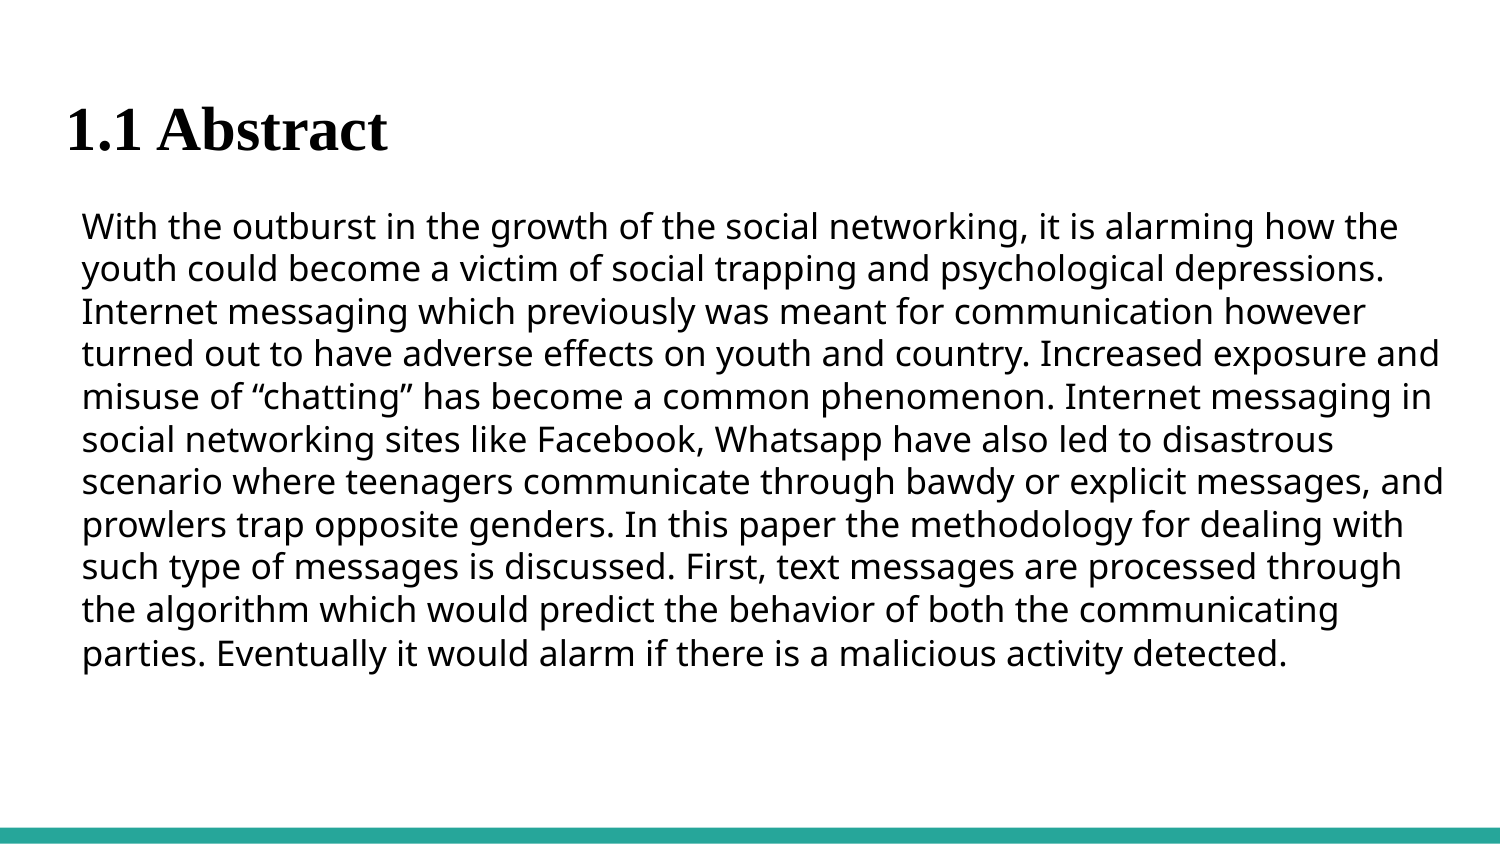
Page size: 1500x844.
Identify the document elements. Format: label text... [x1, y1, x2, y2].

text_box With the outburst in the growth of the social networking, it is alarming how the youth could become a victim of social trapping and psychological depressions. Internet messaging which previously was meant for communication however turned out to have adverse effects on youth and country. Increased exposure and misuse of “chatting” has become a common phenomenon. Internet messaging in social networking sites like Facebook, Whatsapp have also led to disastrous scenario where teenagers communicate through bawdy or explicit messages, and prowlers trap opposite genders. In this paper the methodology for dealing with such type of messages is discussed. First, text messages are processed through the algorithm which would predict the behavior of both the communicating parties. Eventually it would alarm if there is a malicious activity detected. [66, 188, 1465, 747]
text_box 1.1 Abstract [51, 72, 1449, 174]
